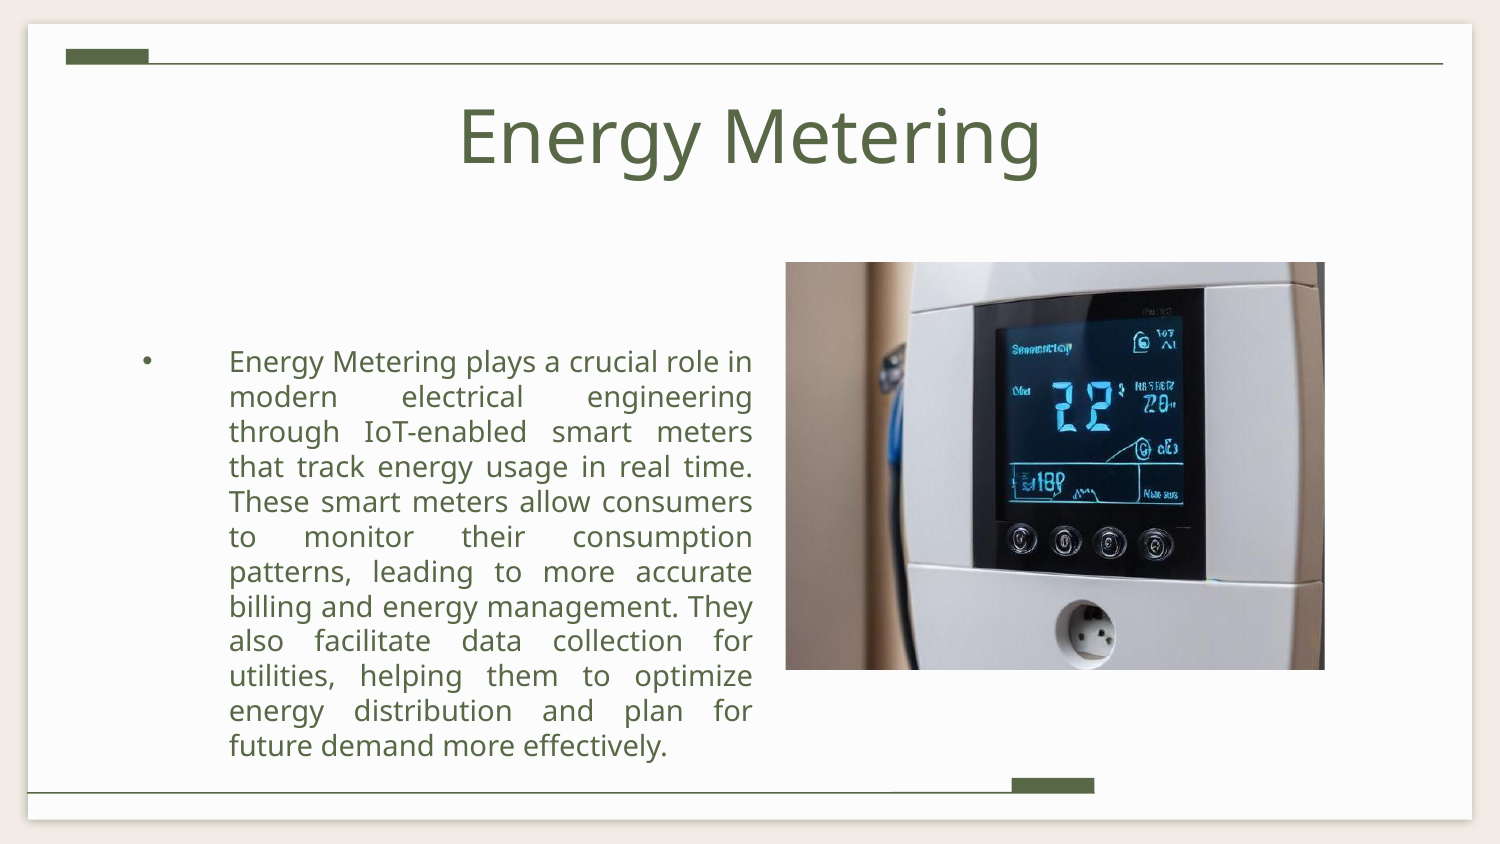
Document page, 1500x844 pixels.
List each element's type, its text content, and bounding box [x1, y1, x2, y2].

title Energy Metering [118, 73, 1383, 168]
picture [785, 262, 1325, 670]
subtitle Energy Metering plays a crucial role in modern electrical engineering through IoT-enabled smart meters that track energy usage in real time. These smart meters allow consumers to monitor their consumption patterns, leading to more accurate billing and energy management. They also facilitate data collection for utilities, helping them to optimize energy distribution and plan for future demand more effectively. [127, 328, 769, 604]
